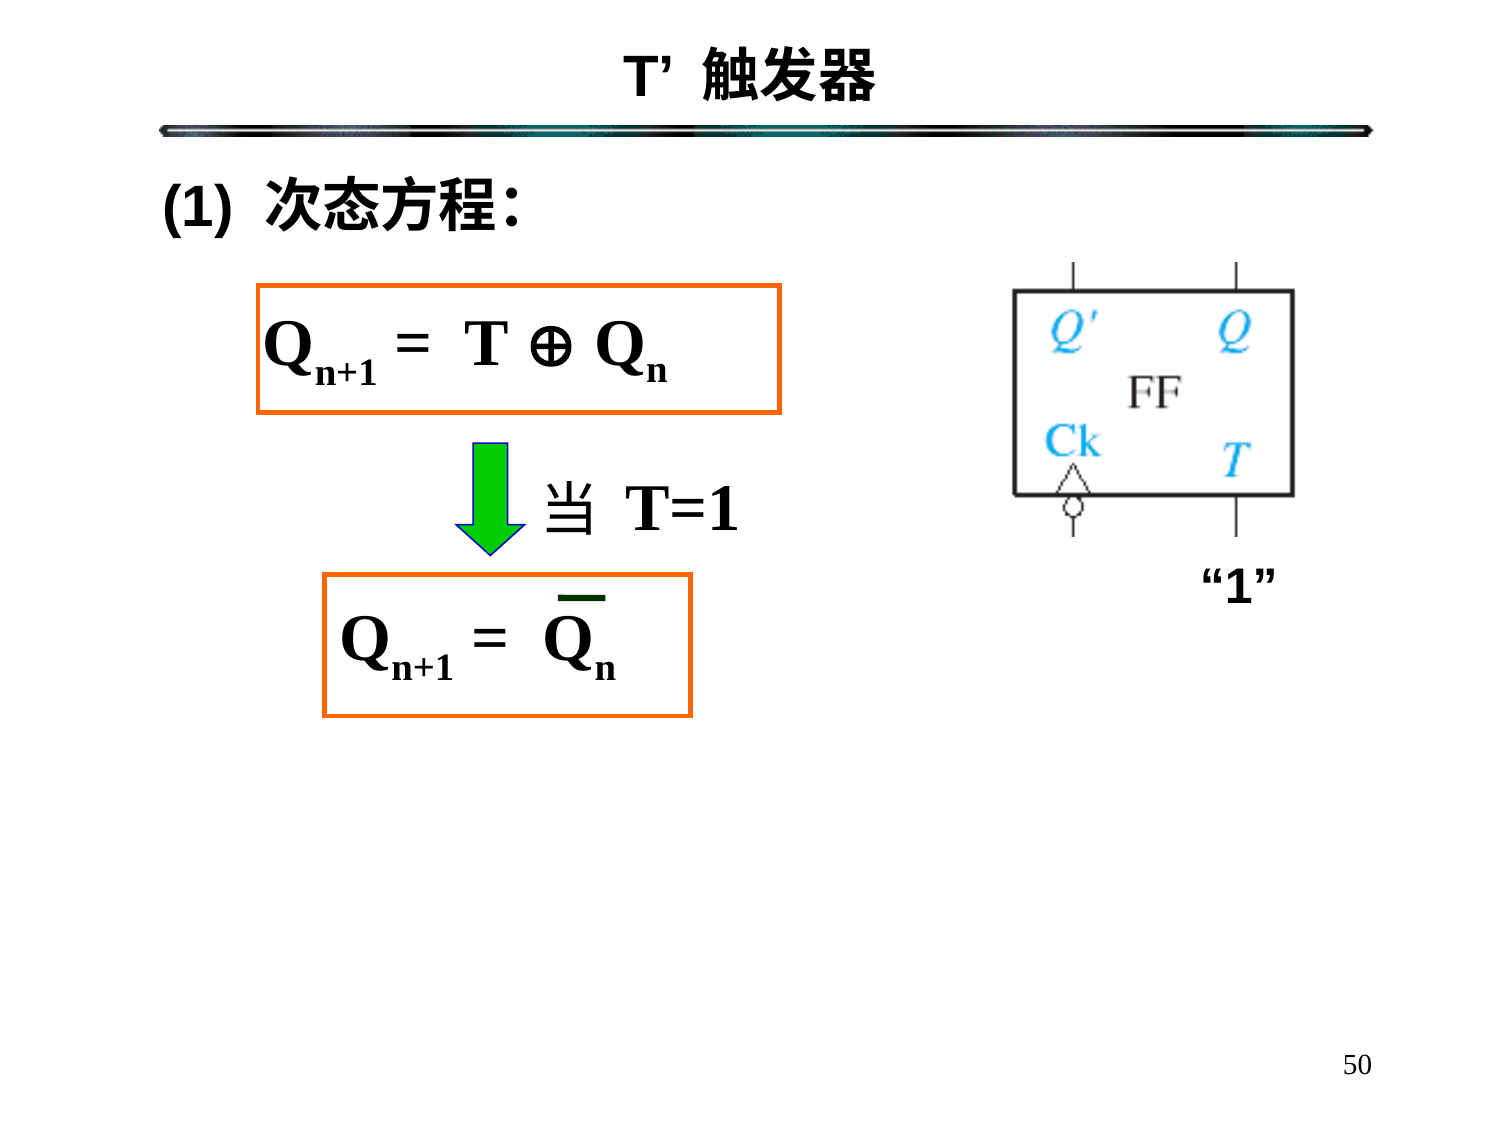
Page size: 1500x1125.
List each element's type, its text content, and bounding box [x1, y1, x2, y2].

slide_number 50 [1074, 1025, 1388, 1100]
picture [997, 261, 1316, 537]
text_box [247, 285, 780, 413]
text_box 当 T=1 [525, 456, 917, 551]
picture [159, 125, 1377, 138]
text_box (1) 次态方程： [147, 160, 963, 246]
text_box T’ 触发器 [0, 31, 1500, 116]
text_box “1” [1185, 546, 1315, 622]
text_box [455, 443, 525, 556]
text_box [324, 574, 704, 717]
